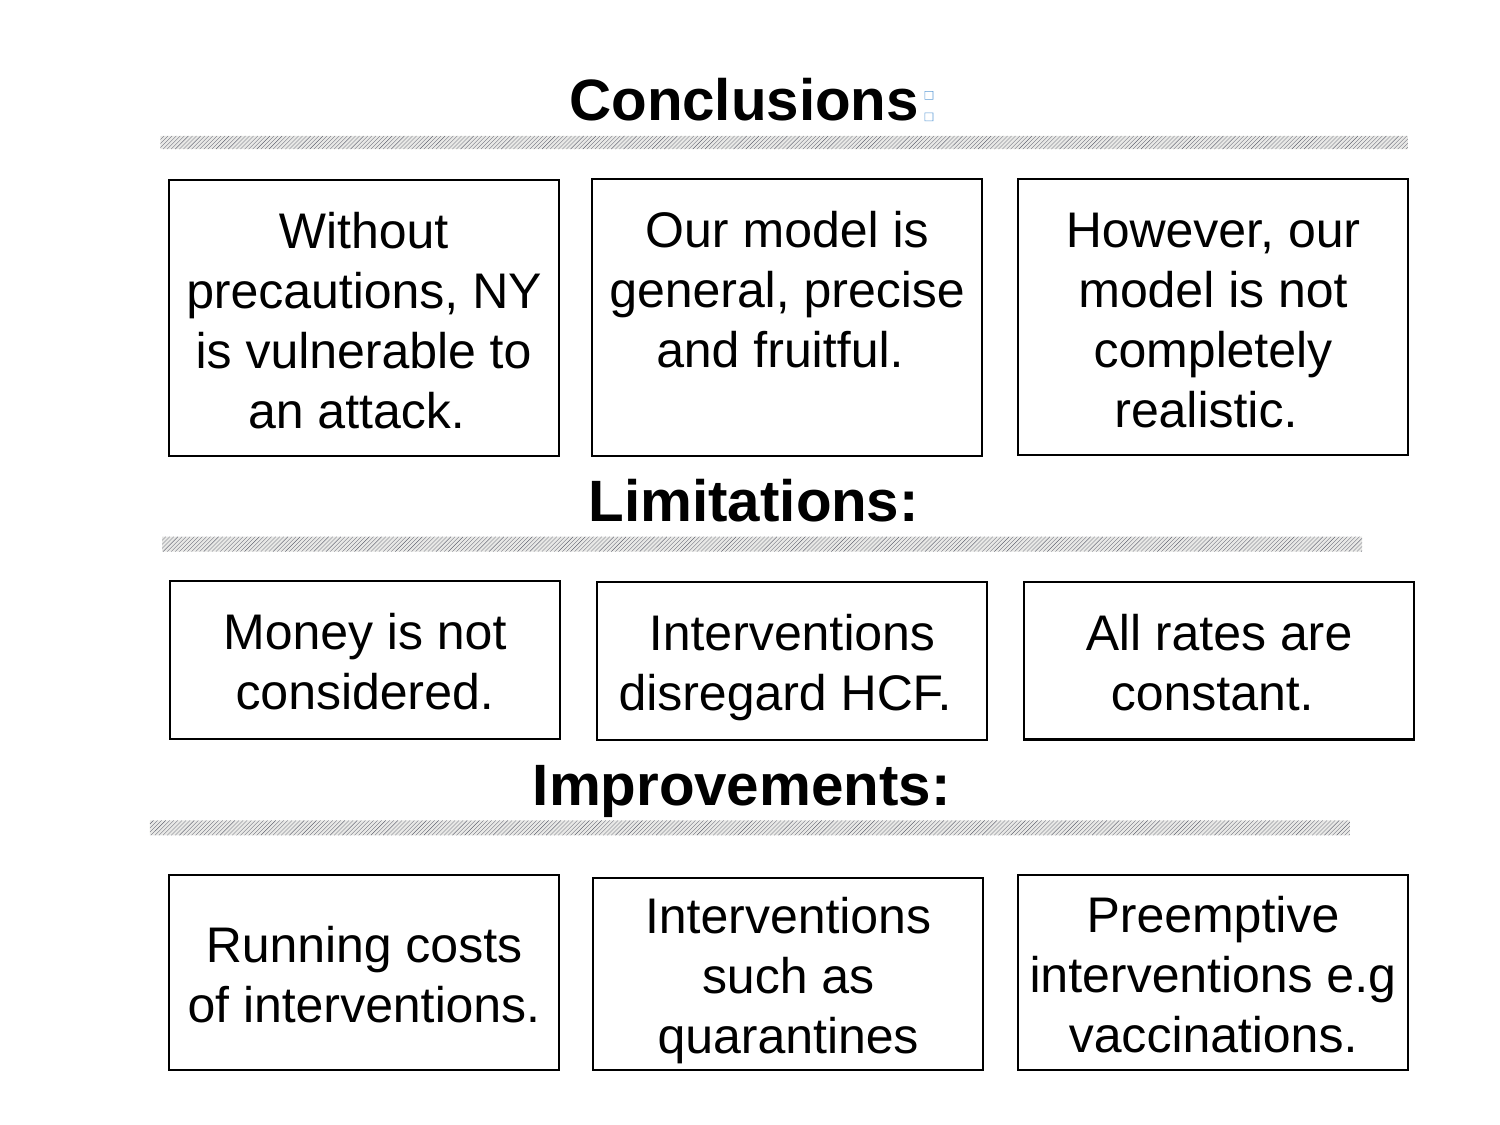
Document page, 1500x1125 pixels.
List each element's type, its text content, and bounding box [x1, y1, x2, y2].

text_box Without precautions, NY is vulnerable to an attack. [168, 179, 560, 457]
text_box [149, 819, 1351, 836]
text_box Interventions disregard HCF. [596, 581, 988, 741]
text_box Conclusions: [274, 55, 1250, 135]
text_box All rates are constant. [1023, 581, 1415, 741]
text_box [159, 135, 1409, 150]
text_box However, our model is not completely realistic. [1017, 178, 1409, 456]
text_box Our model is general, precise and fruitful. [591, 178, 983, 457]
text_box Running costs of interventions. [168, 874, 560, 1071]
text_box Interventions such as quarantines [592, 877, 984, 1071]
text_box Money is not considered. [169, 580, 561, 740]
text_box Limitations: [274, 455, 1250, 536]
text_box Preemptive interventions e.g vaccinations. [1017, 874, 1409, 1071]
text_box [161, 536, 1363, 553]
text_box Improvements: [262, 739, 1238, 819]
